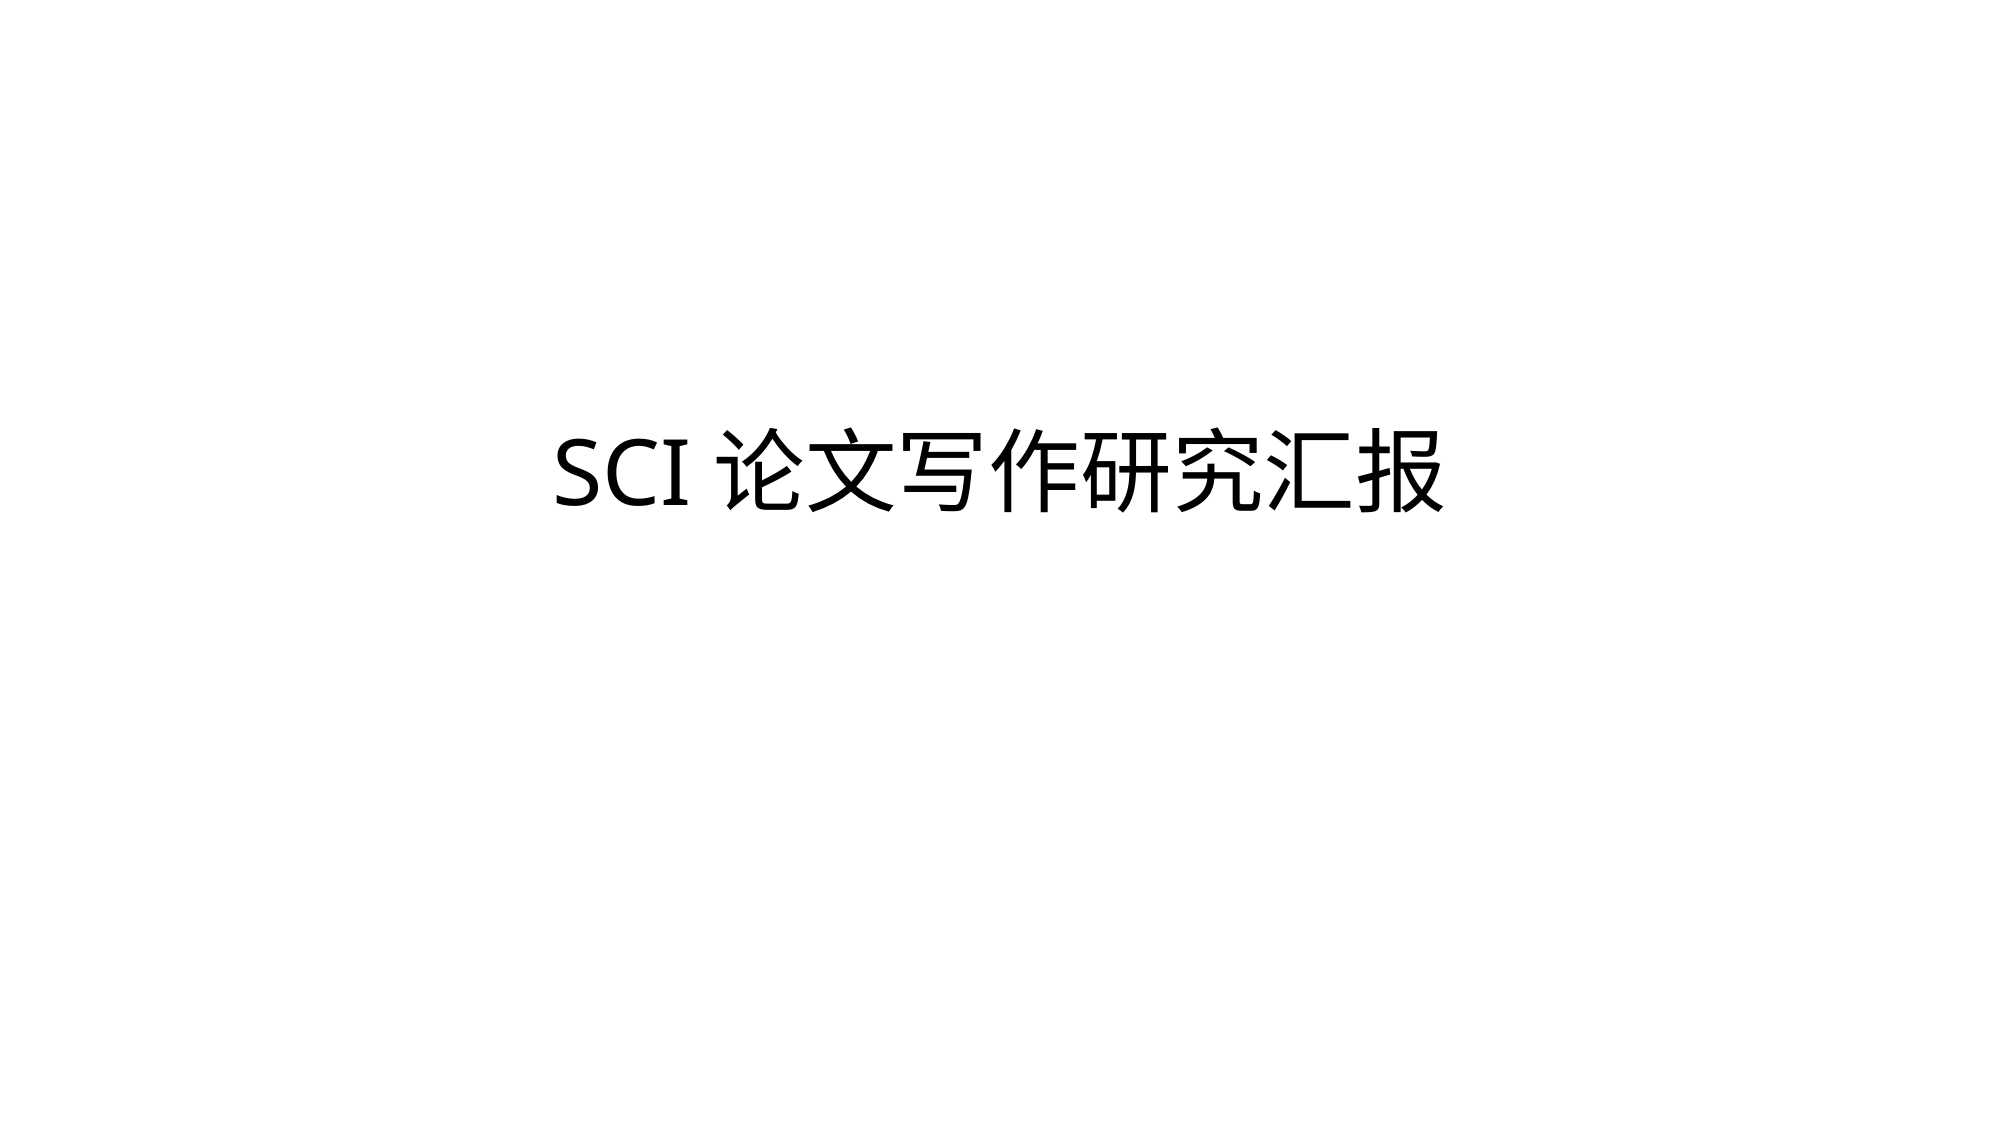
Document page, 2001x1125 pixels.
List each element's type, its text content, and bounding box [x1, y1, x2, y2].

text_box SCI论文写作研究汇报 [193, 406, 1807, 532]
